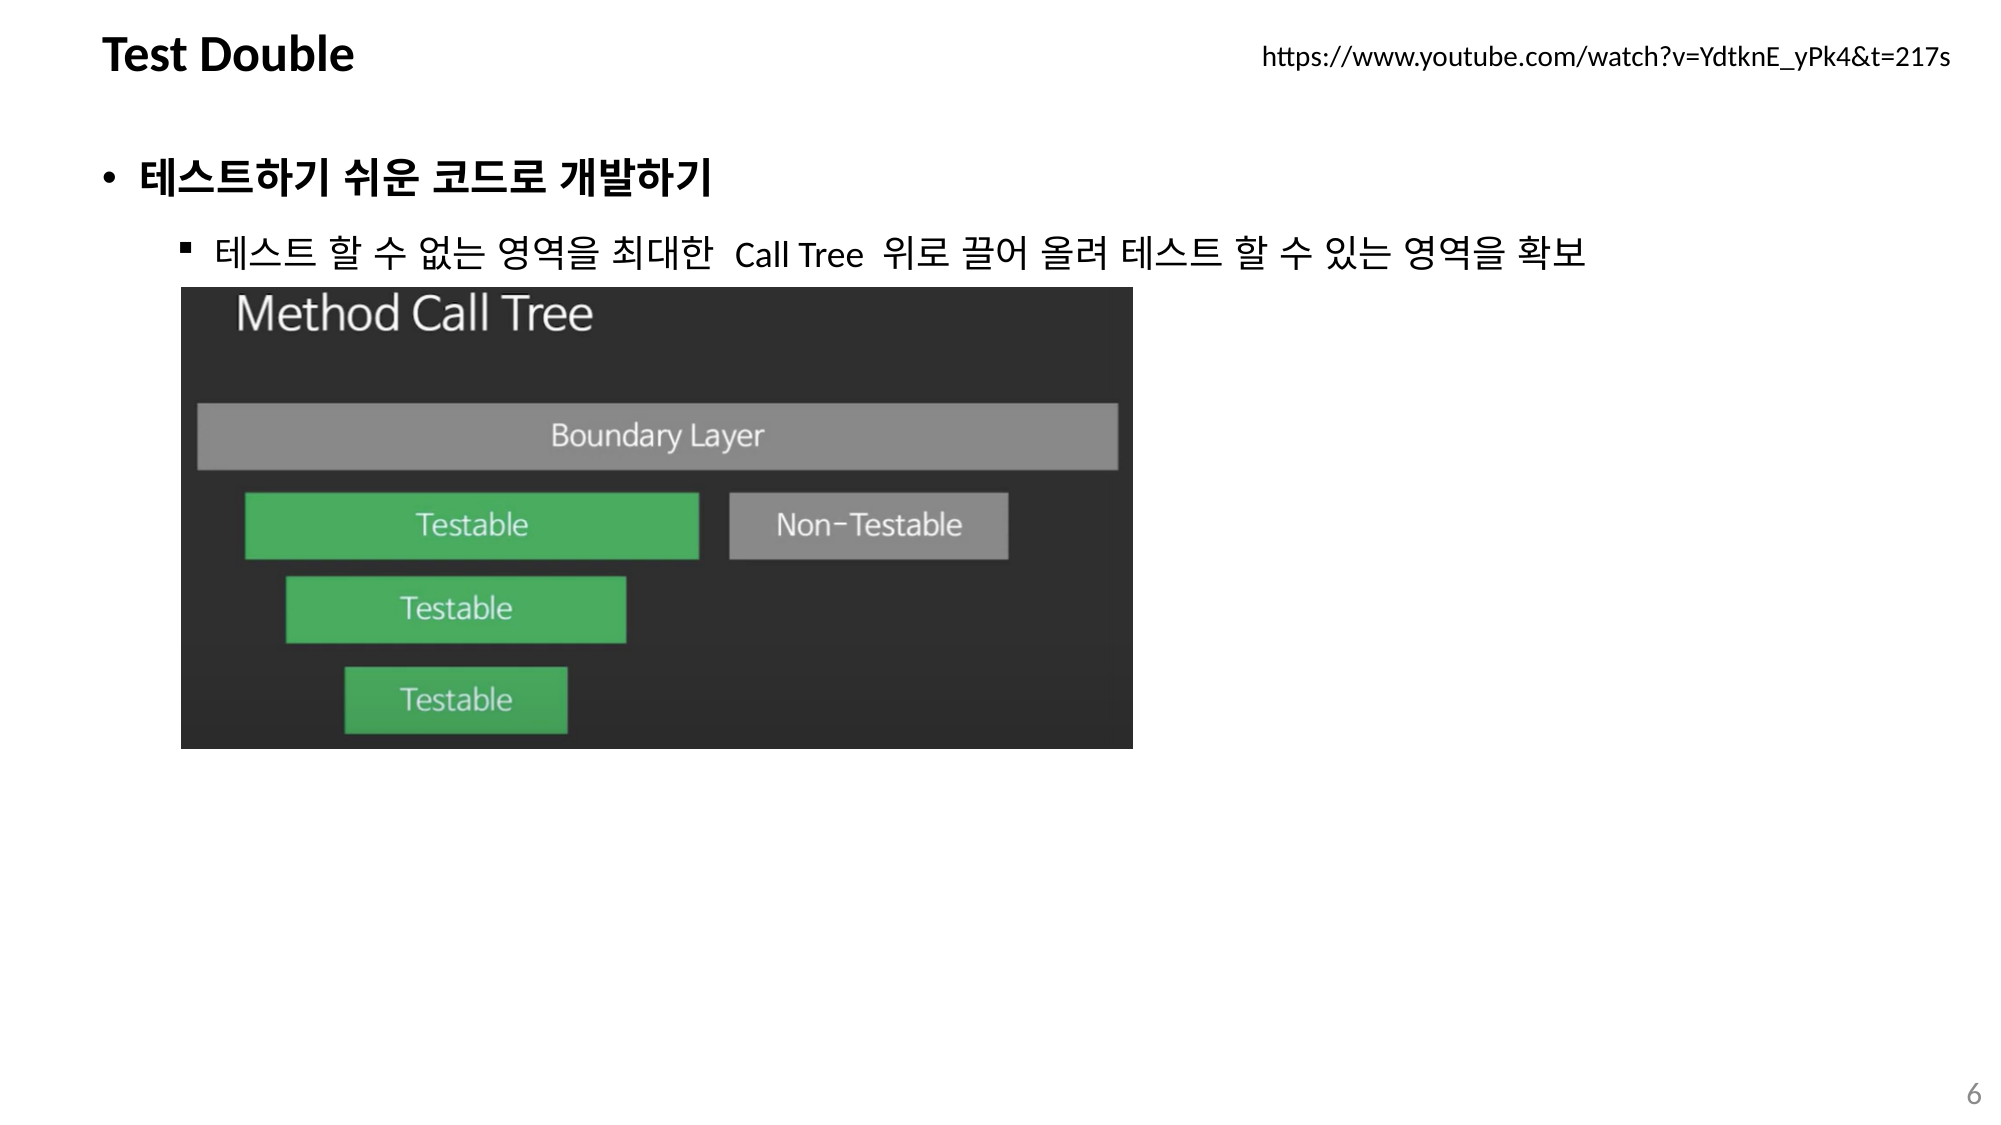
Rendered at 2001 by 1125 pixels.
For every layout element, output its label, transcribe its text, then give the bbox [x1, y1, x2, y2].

picture [181, 287, 1133, 749]
title Test Double [87, 26, 1812, 83]
slide_number 6 [1912, 1062, 1998, 1123]
text_box https://www.youtube.com/watch?v=YdtknE_yPk4&t=217s [1247, 29, 1967, 80]
list 테스트하기 쉬운 코드로 개발하기 테스트 할 수 없는 영역을 최대한 Call Tree 위로 끌어 올려 테스트 할 수 있는 영역을 확보 [87, 124, 1946, 1115]
